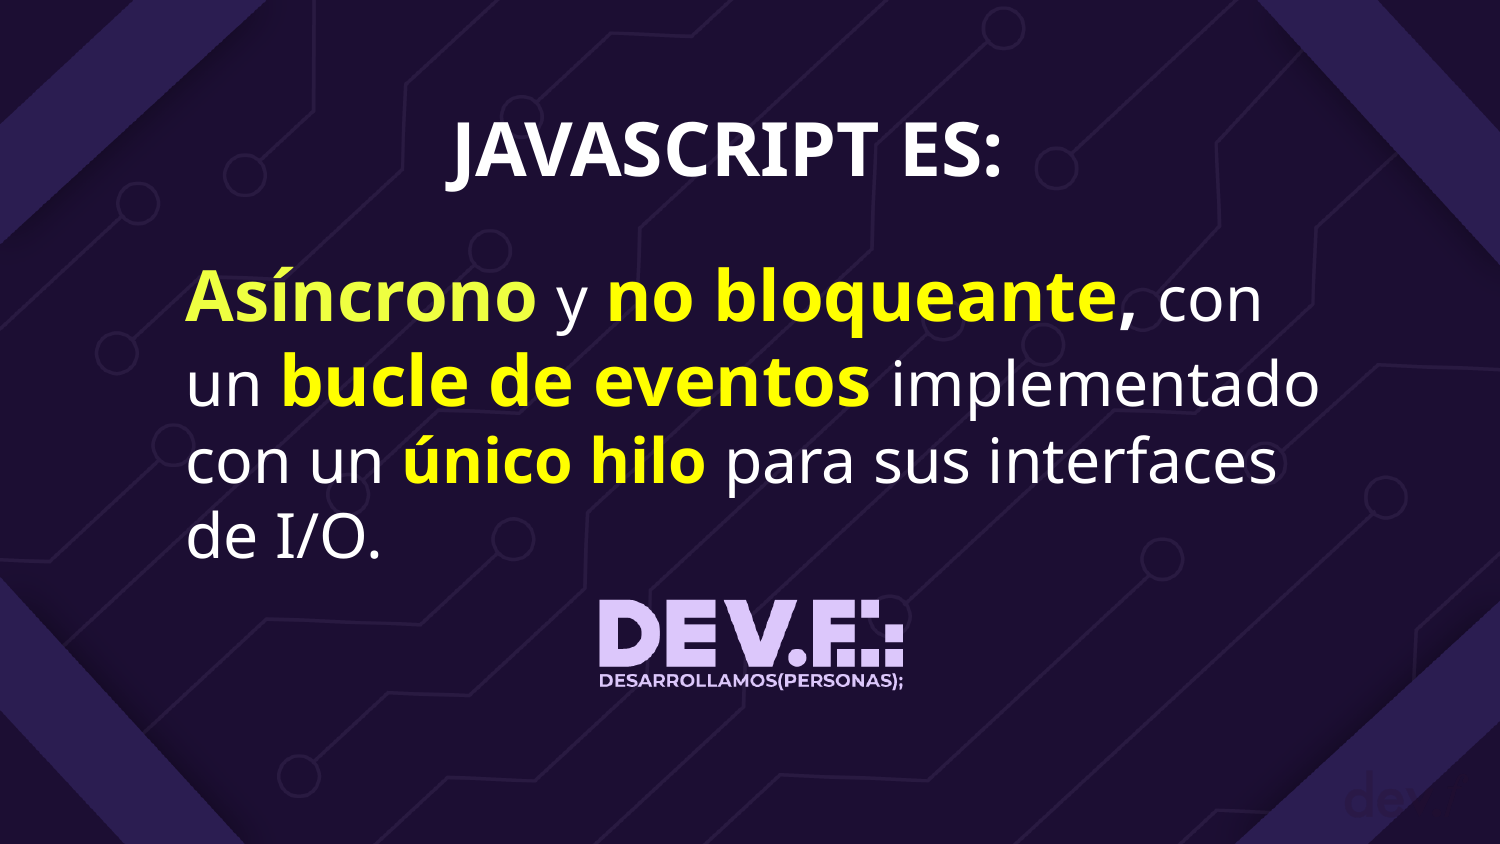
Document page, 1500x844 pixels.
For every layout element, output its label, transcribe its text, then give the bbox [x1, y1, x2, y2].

text_box Asíncrono y no bloqueante, con un bucle de eventos implementado con un único hilo para sus interfaces de I/O. [170, 236, 1346, 586]
title JAVASCRIPT ES: [28, 0, 1427, 207]
picture [0, 0, 1500, 844]
